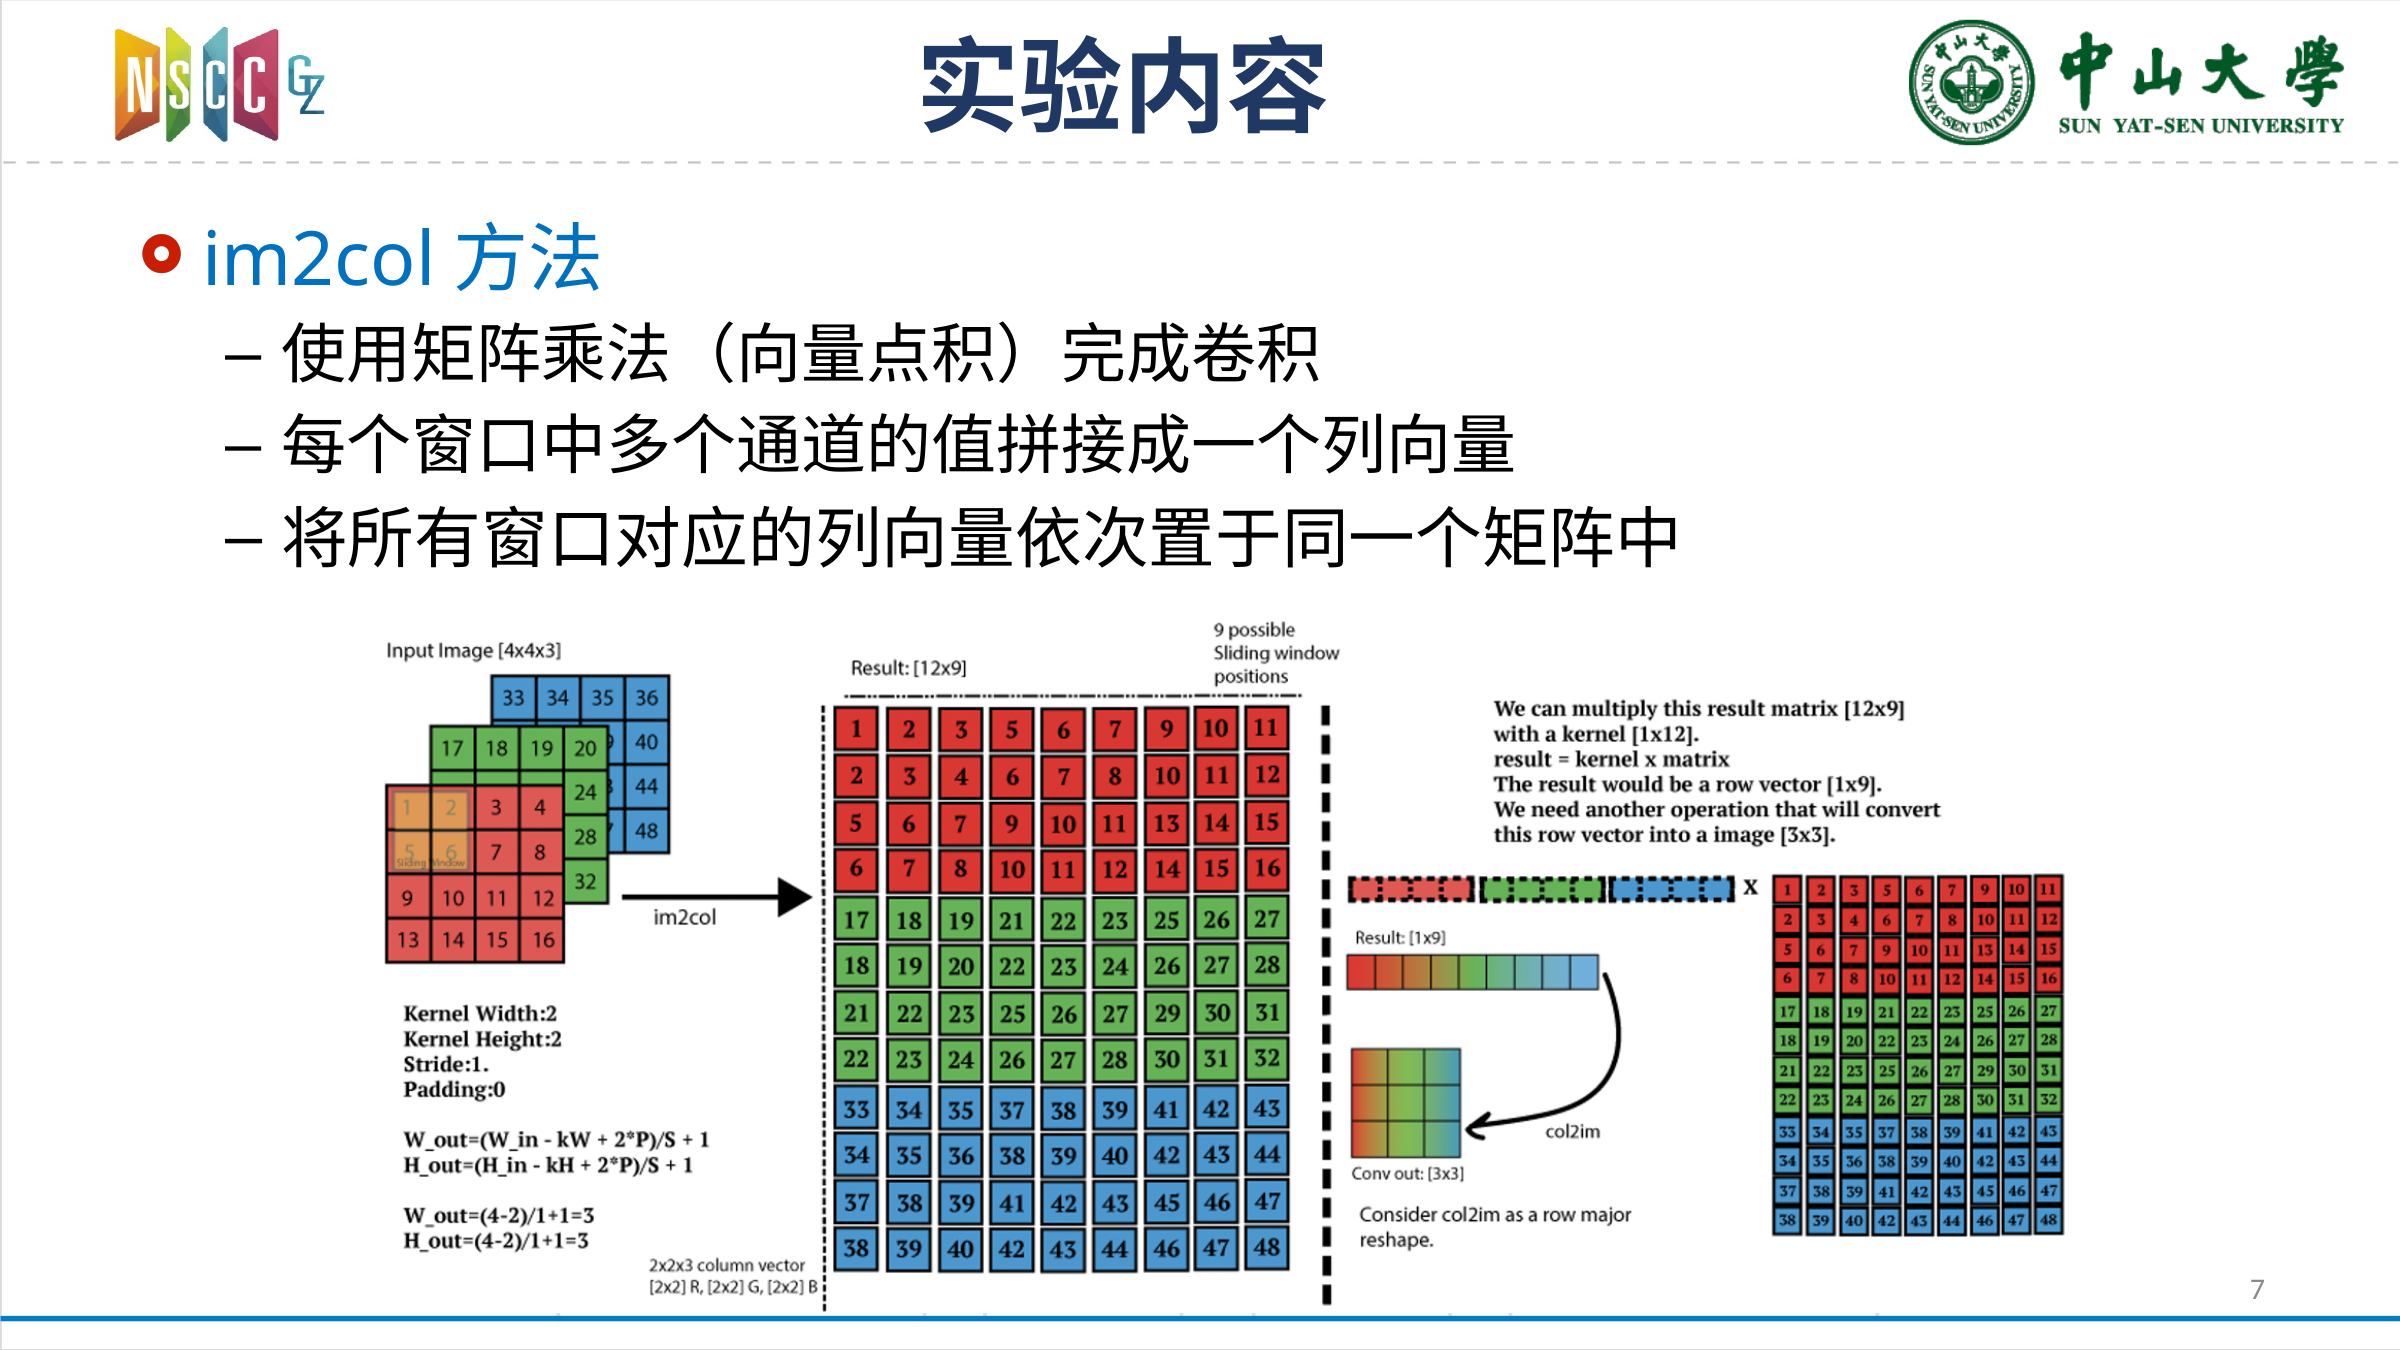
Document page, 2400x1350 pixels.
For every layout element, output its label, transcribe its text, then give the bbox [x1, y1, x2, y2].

title 实验内容 [349, 13, 1897, 153]
slide_number 7 [2078, 1251, 2280, 1324]
picture [0, 0, 2400, 1350]
